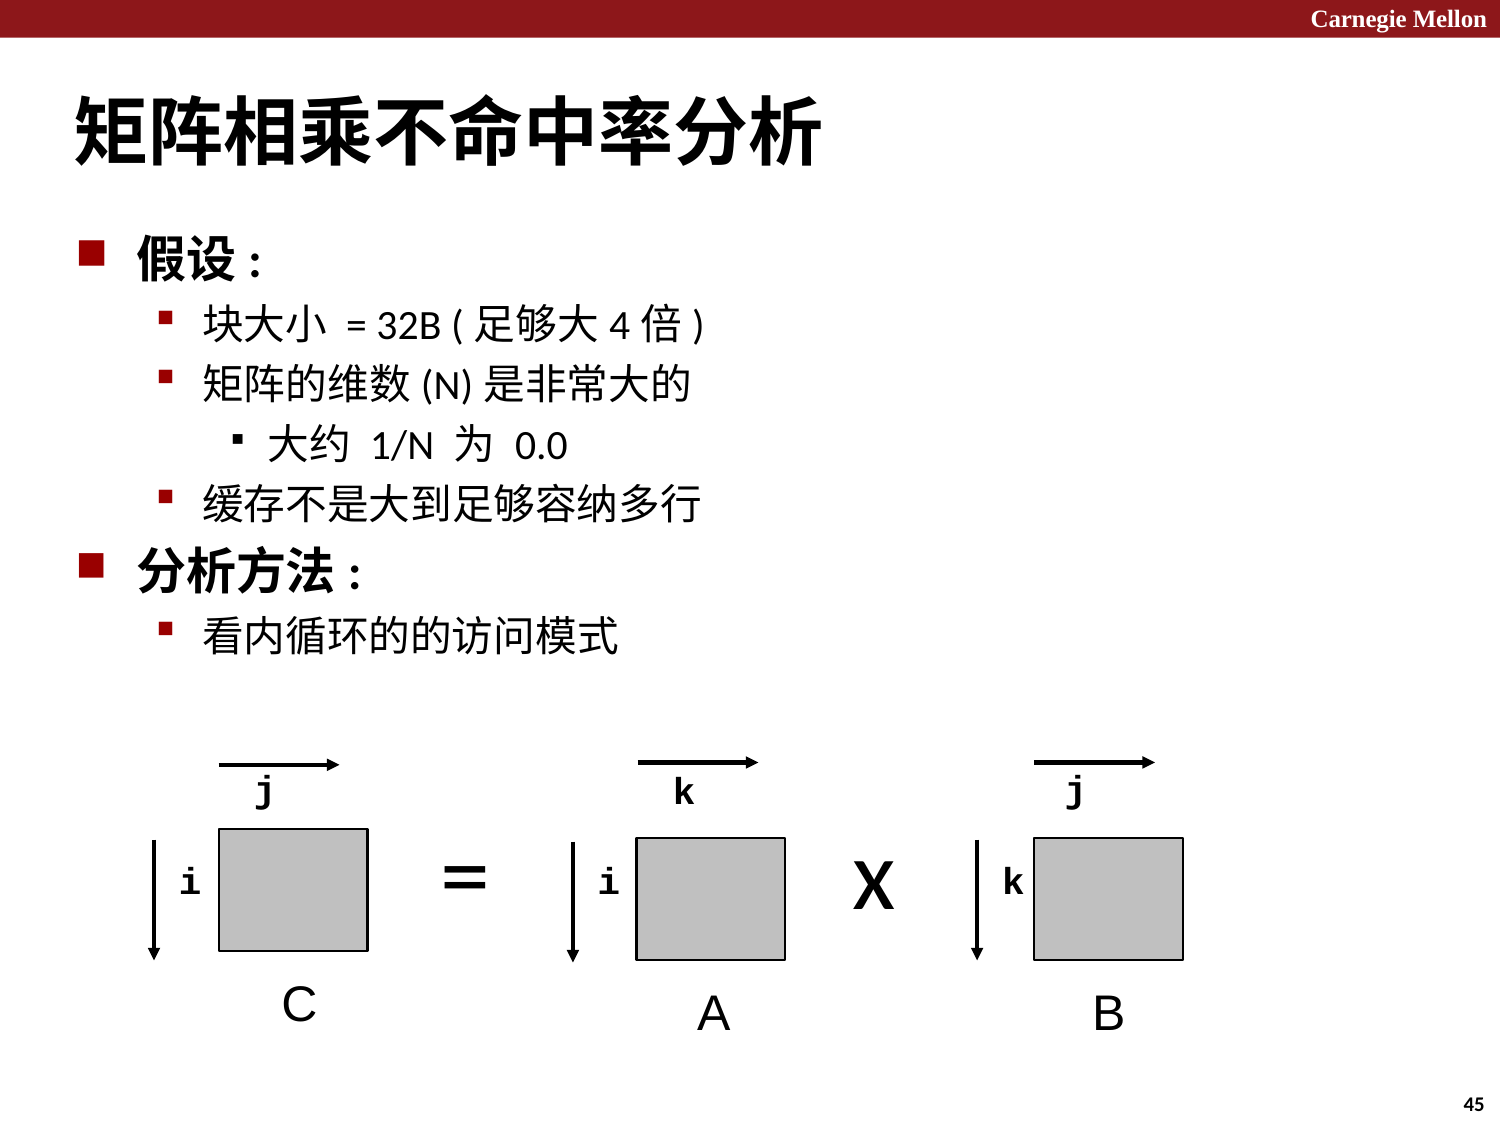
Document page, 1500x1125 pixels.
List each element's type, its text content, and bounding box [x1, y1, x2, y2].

text_box [326, 758, 340, 772]
text_box 假设: 块大小 = 32B (足够大4倍) 矩阵的维数(N)是非常大的 大约 1/N 为 0.0 缓存不是大到足够容纳多行 分析方法: 看内循环的的访问模式 [77, 227, 1071, 661]
text_box k [1000, 856, 1027, 902]
text_box [1034, 838, 1184, 961]
text_box [745, 756, 759, 769]
text_box = [437, 809, 492, 930]
text_box C [279, 971, 320, 1032]
text_box A [695, 980, 733, 1041]
text_box [636, 838, 786, 961]
text_box j [251, 765, 279, 811]
text_box [147, 947, 161, 961]
text_box [218, 828, 368, 951]
text_box j [1062, 765, 1090, 811]
text_box x [850, 809, 898, 930]
text_box [566, 949, 580, 963]
text_box Carnegie Mellon [1308, 2, 1492, 33]
text_box i [595, 856, 623, 902]
text_box B [1089, 980, 1128, 1041]
title 矩阵相乘不命中率分析 [71, 84, 1265, 273]
slide_number 45 [1459, 1093, 1489, 1125]
text_box k [670, 767, 698, 813]
text_box i [176, 856, 204, 902]
text_box [970, 947, 984, 961]
text_box [1142, 756, 1155, 769]
